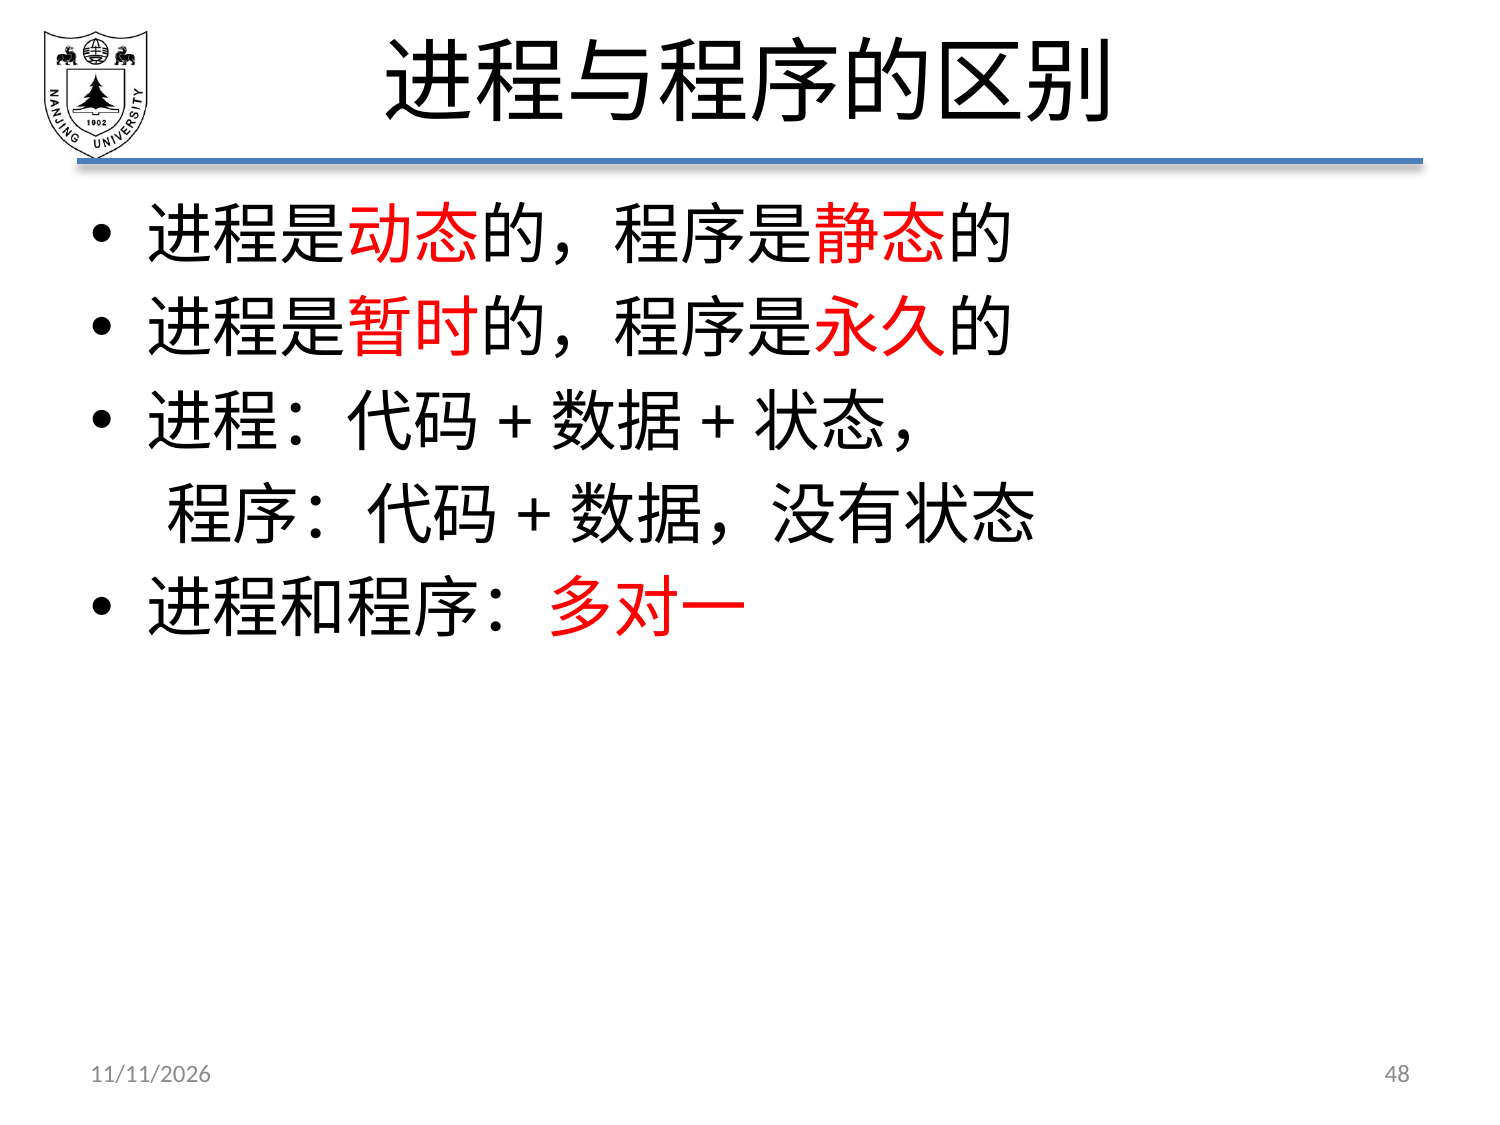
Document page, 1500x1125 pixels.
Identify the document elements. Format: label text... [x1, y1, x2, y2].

picture [41, 30, 75, 161]
list 进程是动态的，程序是静态的 进程是暂时的，程序是永久的 进程：代码+数据+状态， 程序：代码+数据，没有状态 进程和程序：多对一 [75, 184, 1425, 1005]
title 进程与程序的区别 [75, 0, 1425, 161]
slide_number 48 [1074, 1042, 1425, 1103]
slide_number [75, 1042, 425, 1103]
